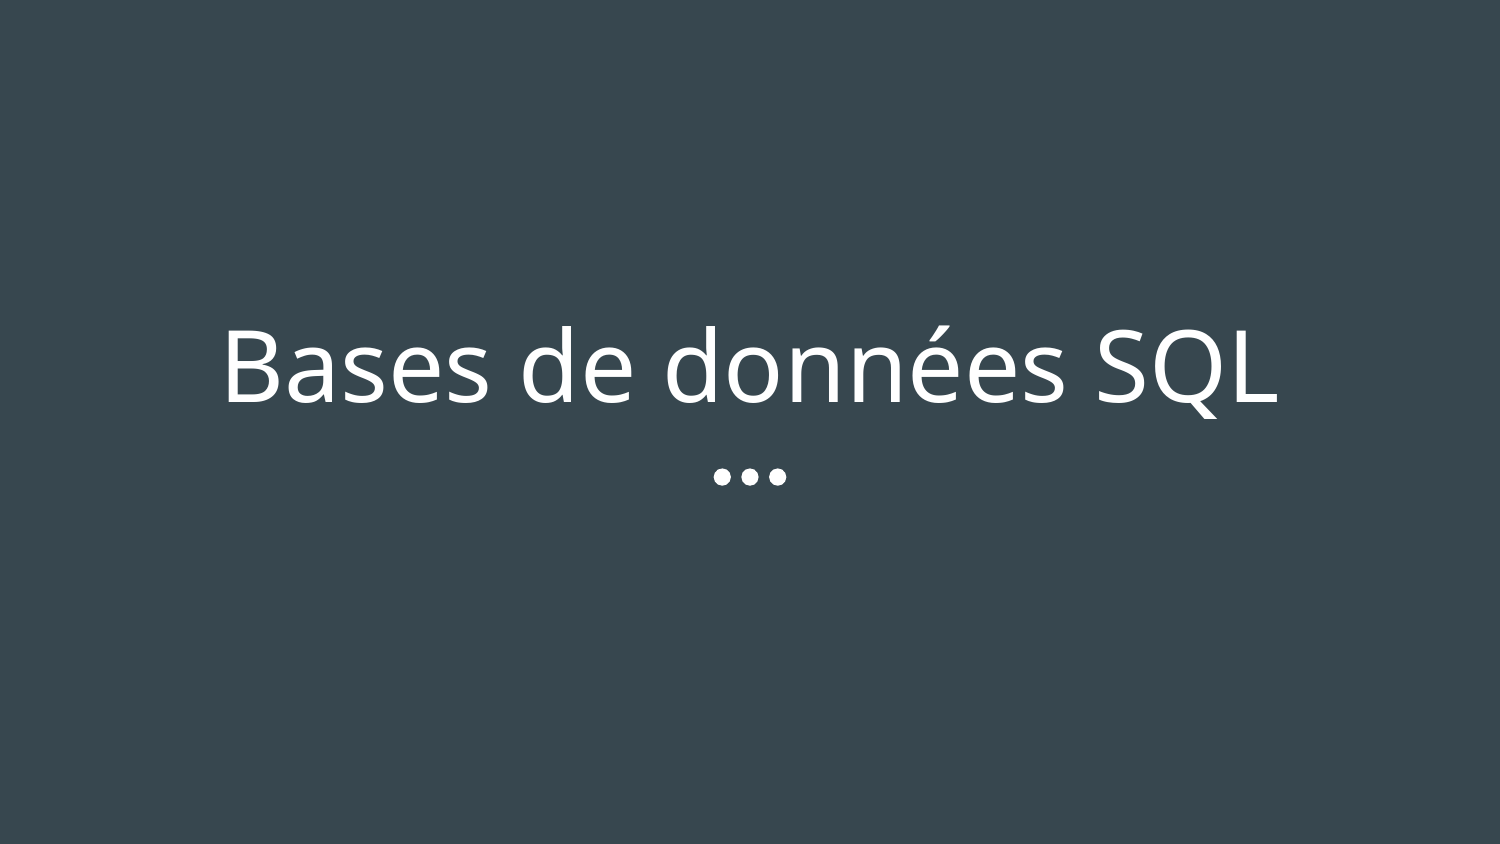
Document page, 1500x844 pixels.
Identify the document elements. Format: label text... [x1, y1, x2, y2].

title Bases de données SQL [110, 162, 1390, 447]
